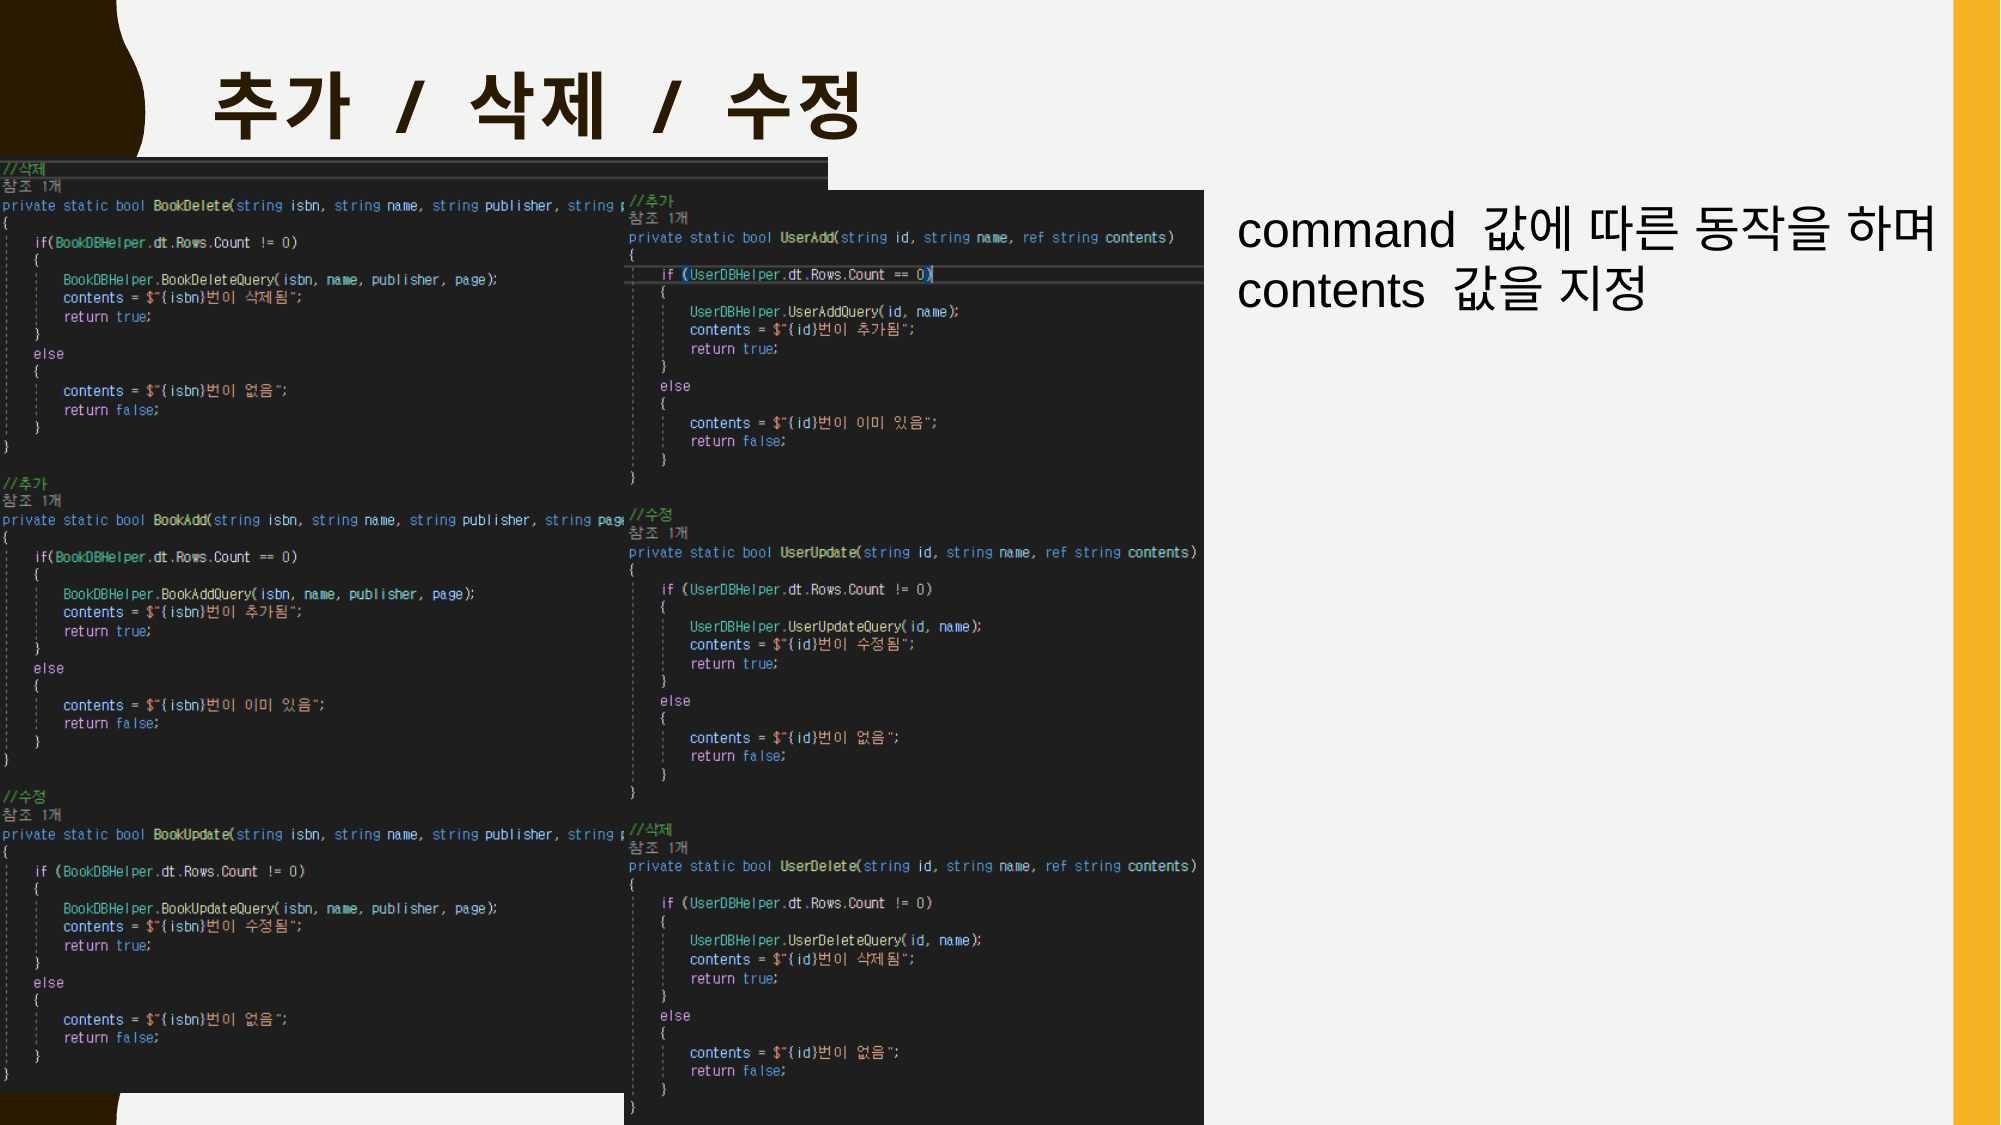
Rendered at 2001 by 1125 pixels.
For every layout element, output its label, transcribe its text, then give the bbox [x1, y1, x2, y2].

picture [0, 157, 1204, 1125]
title 추가 / 삭제 / 수정 [197, 62, 1985, 158]
text_box command 값에 따른 동작을 하며 contents 값을 지정 [1222, 190, 1954, 325]
